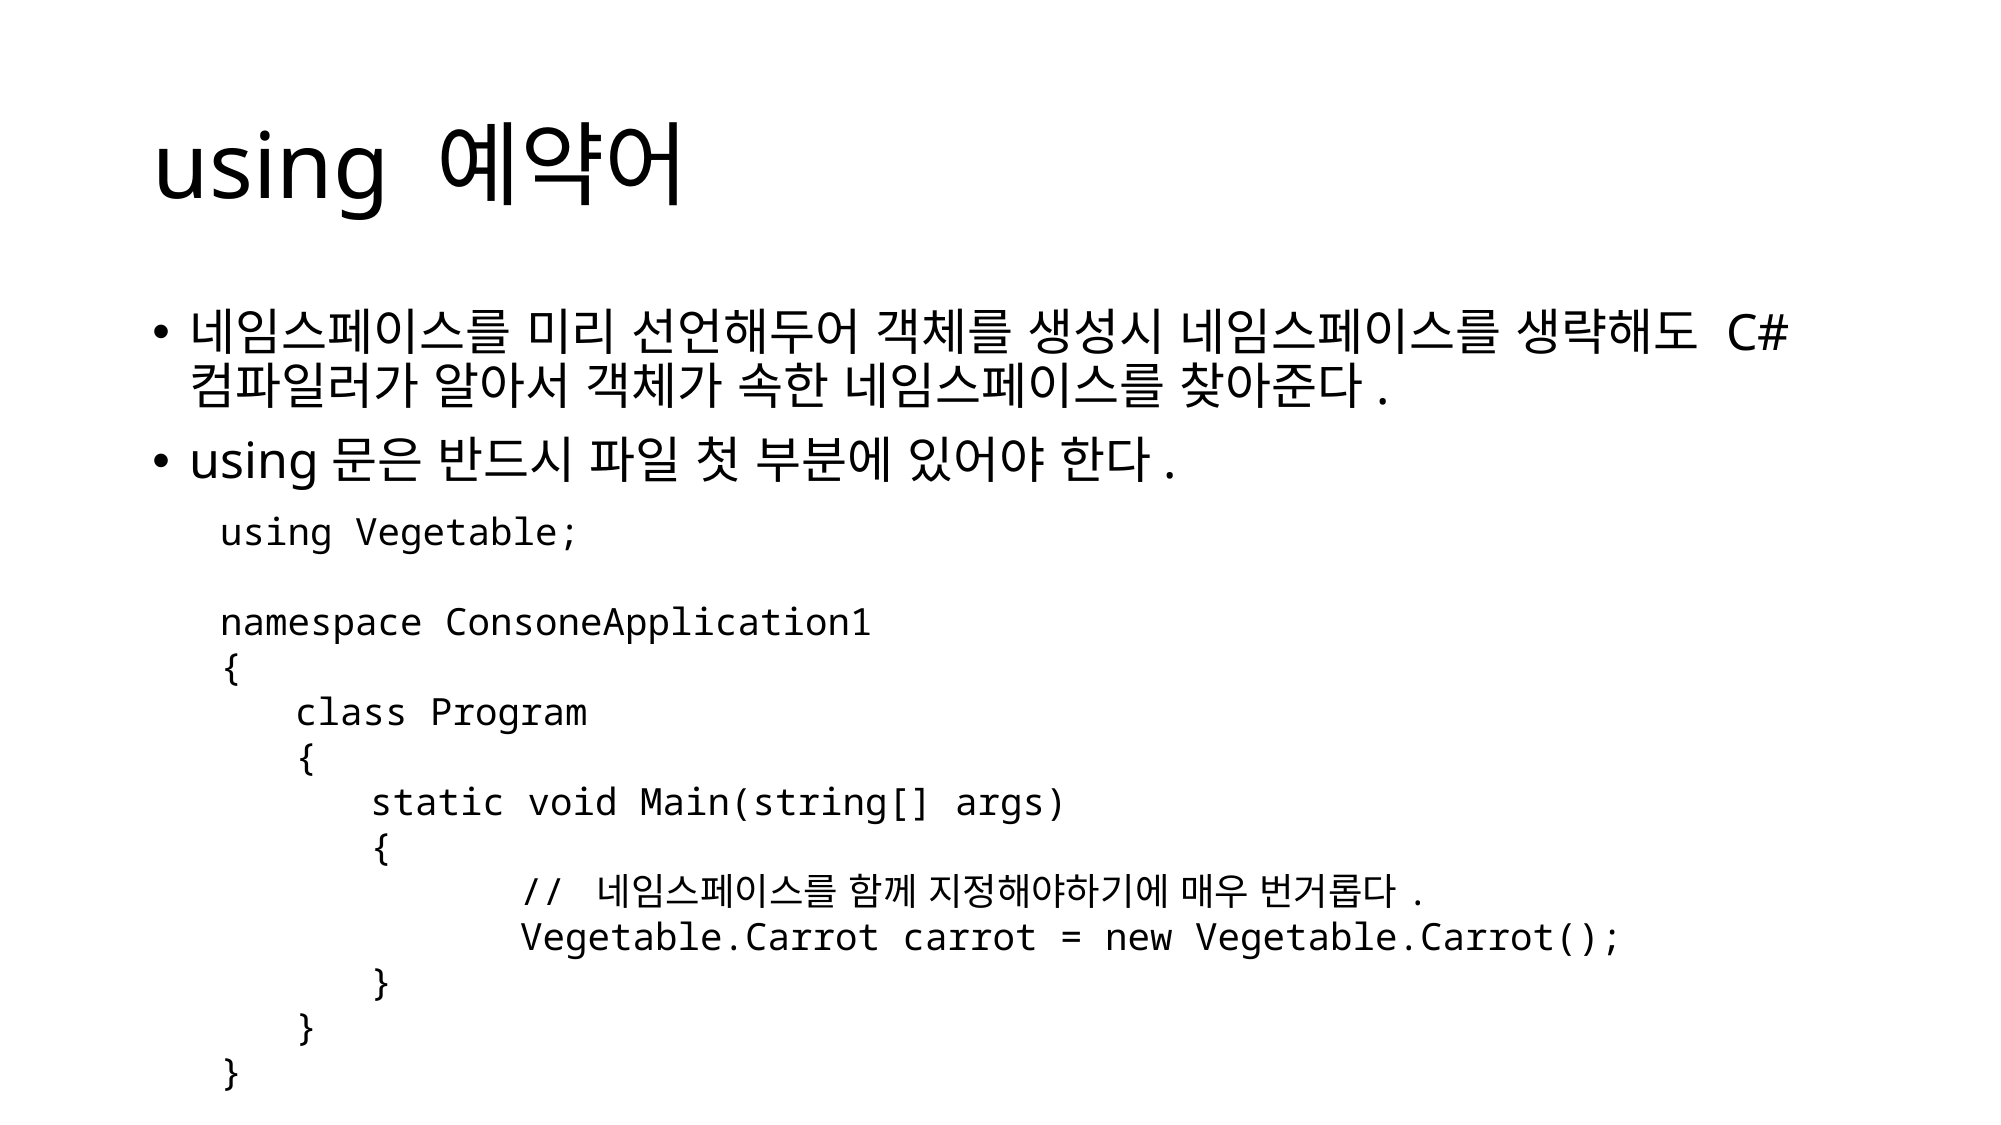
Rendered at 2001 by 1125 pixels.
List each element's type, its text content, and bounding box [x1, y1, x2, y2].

title using 예약어 [137, 59, 1863, 278]
list 네임스페이스를 미리 선언해두어 객체를 생성시 네임스페이스를 생략해도 C# 컴파일러가 알아서 객체가 속한 네임스페이스를 찾아준다. using문은 반드시 파일 첫 부분에 있어야 한다. [137, 299, 1863, 1014]
text_box using Vegetable; namespace ConsoneApplication1 { class Program { static void Main(string[] args) { // 네임스페이스를 함께 지정해야하기에 매우 번거롭다. Vegetable.Carrot carrot = new Vegetable.Carrot(); } } } [205, 500, 1761, 1101]
